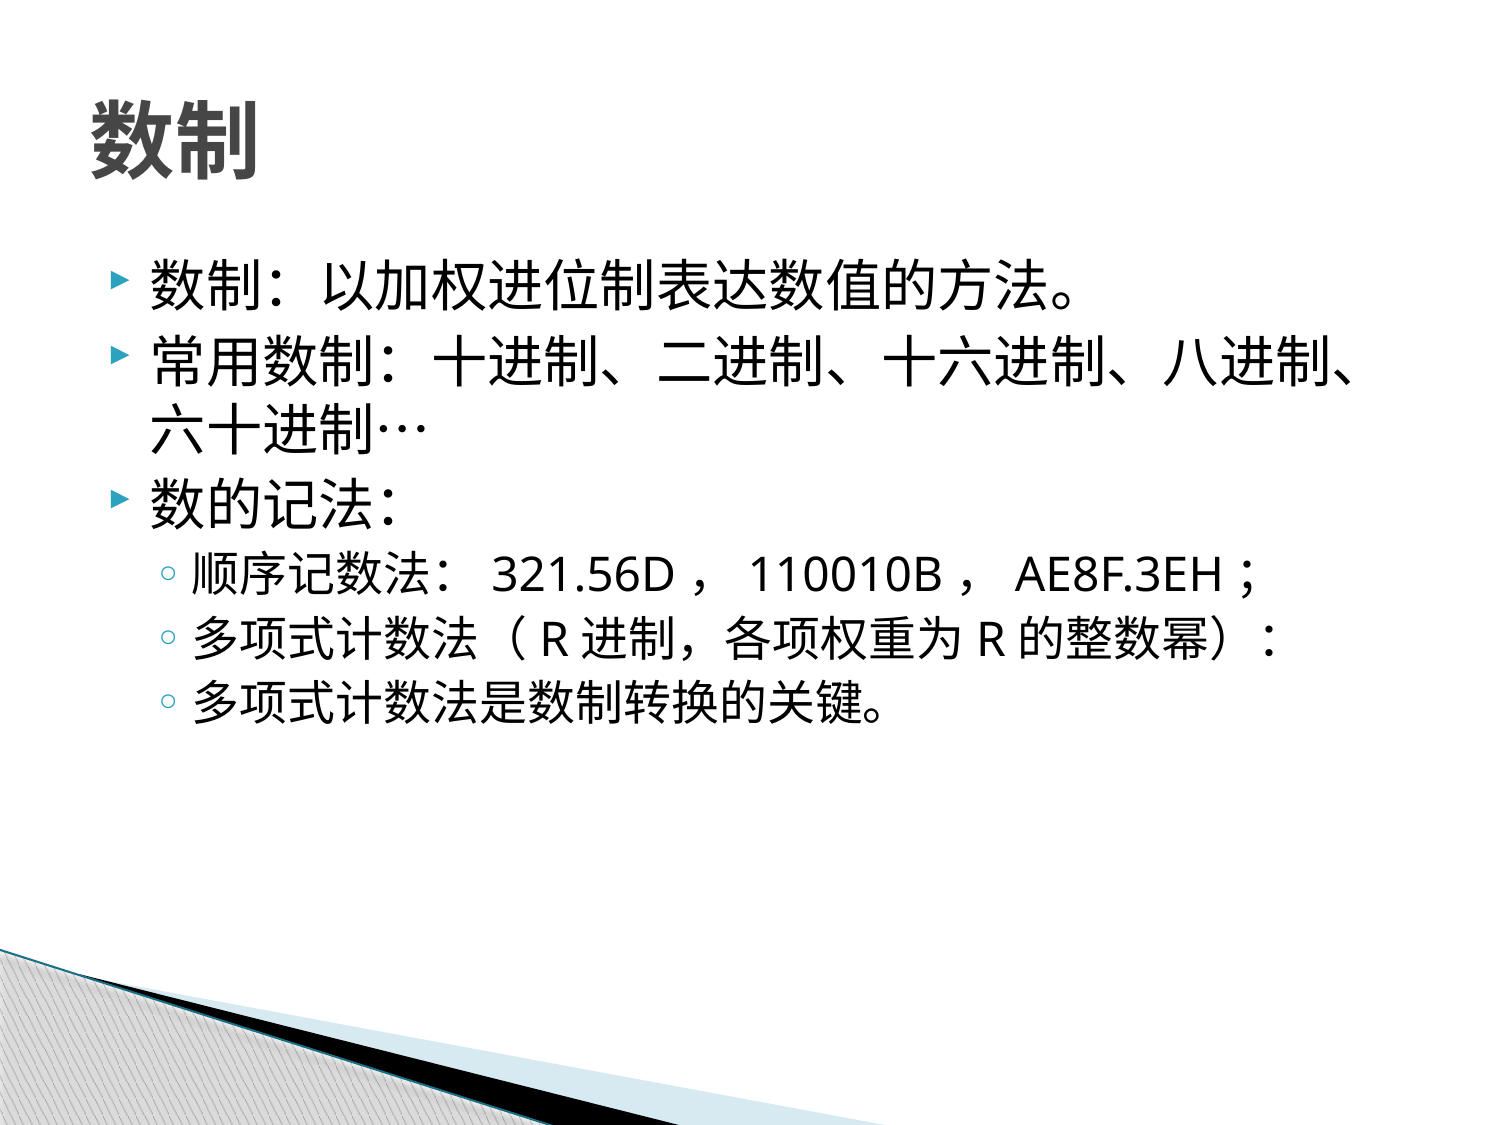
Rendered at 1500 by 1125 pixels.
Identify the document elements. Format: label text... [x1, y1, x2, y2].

list 数制：以加权进位制表达数值的方法。 常用数制：十进制、二进制、十六进制、八进制、六十进制… 数的记法： 顺序记数法：321.56D，110010B，AE8F.3EH； 多项式计数法（R进制，各项权重为R的整数幂）： 多项式计数法是数制转换的关键。 [75, 243, 1425, 986]
title 数制 [75, 45, 1425, 233]
